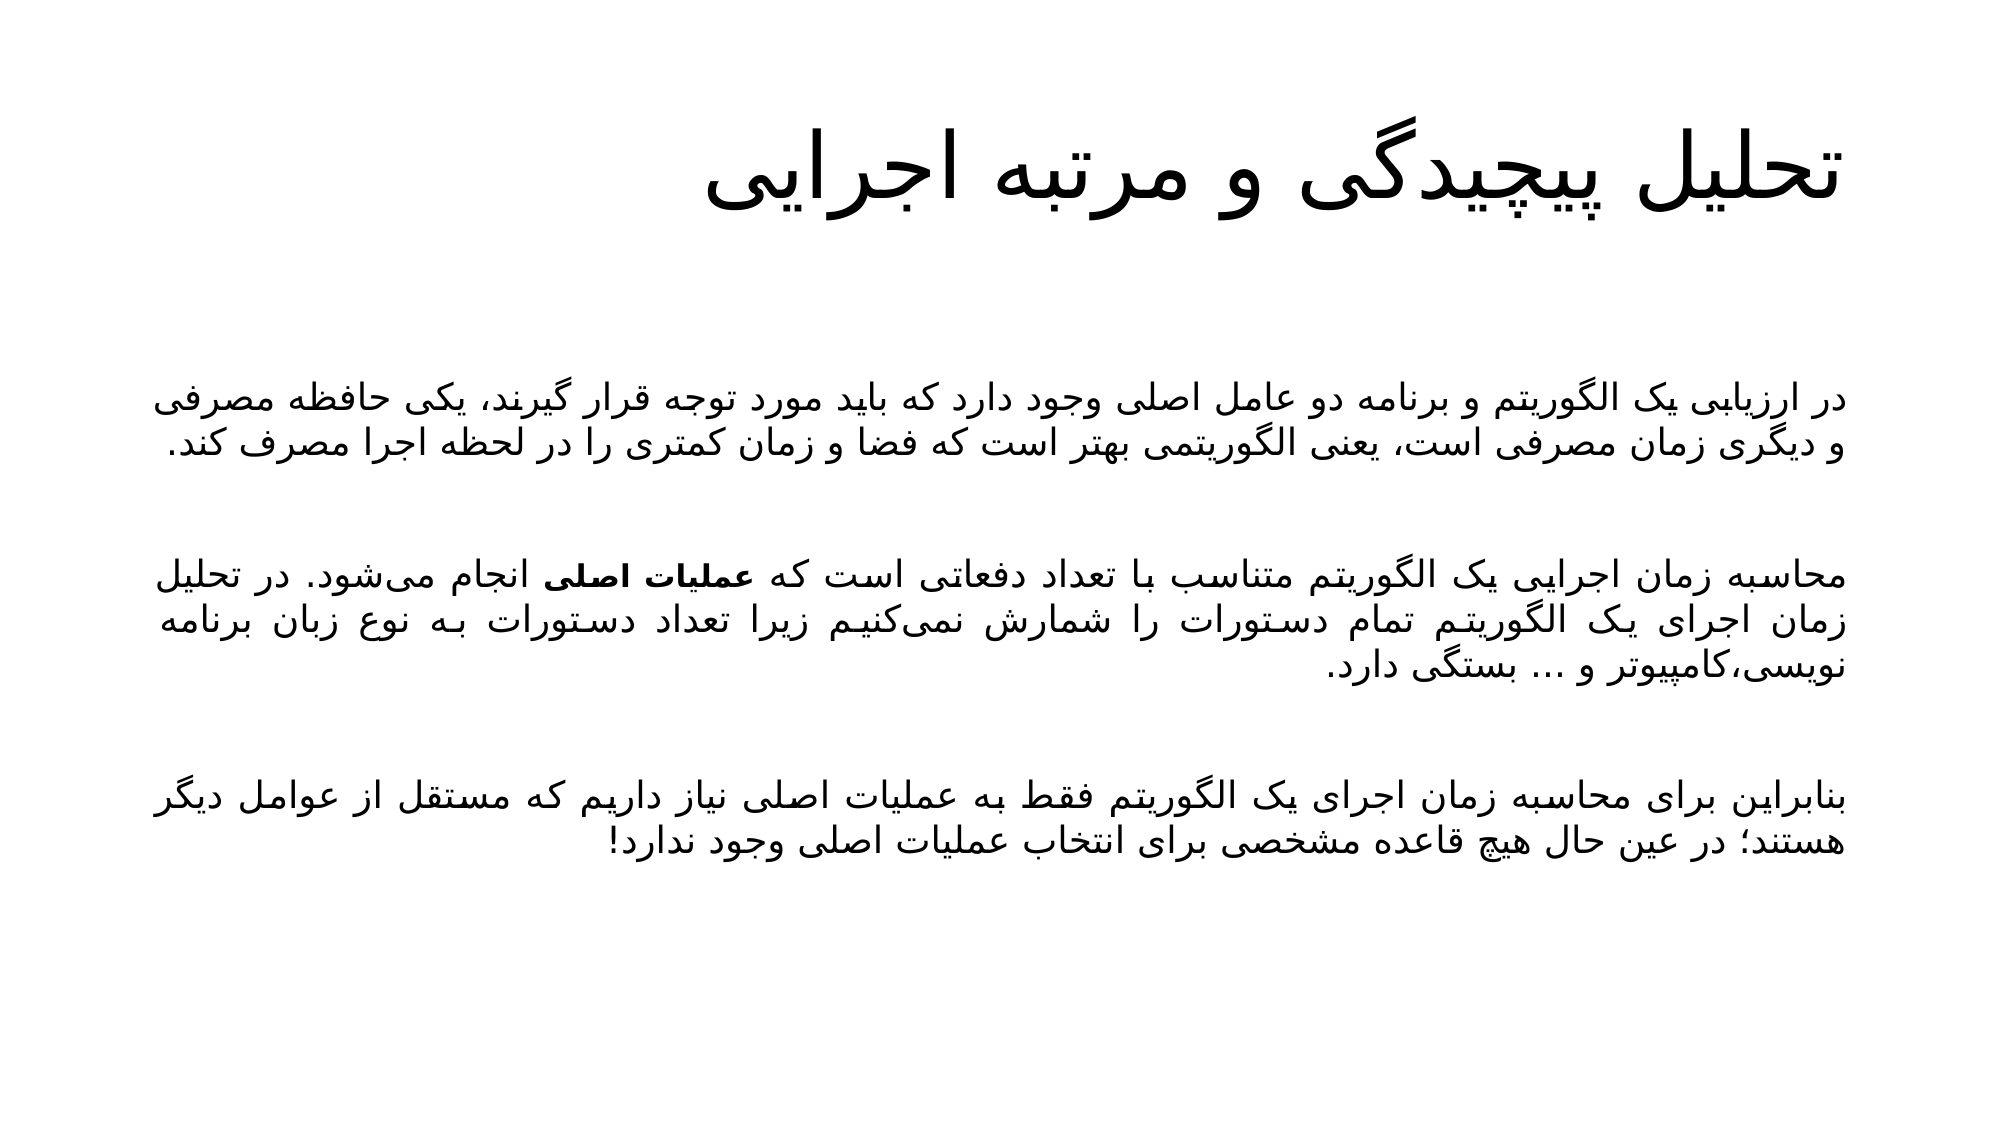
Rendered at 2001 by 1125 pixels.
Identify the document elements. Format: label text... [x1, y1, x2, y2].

title تحلیل پیچیدگی و مرتبه اجرایی [137, 59, 1863, 278]
list در ارزیابی یک الگوریتم و برنامه دو عامل اصلی وجود دارد که باید مورد توجه قرار گیرند، یکی حافظه مصرفی و دیگری زمان مصرفی است، یعنی الگوریتمی بهتر است که فضا و زمان کمتری را در لحظه اجرا مصرف کند. محاسبه زمان اجرایی یک الگوریتم متناسب با تعداد دفعاتی است که عملیات اصلی انجام می‌شود. در تحلیل زمان اجرای یک الگوریتم تمام دستورات را شمارش نمی‌کنیم زیرا تعداد دستورات به نوع زبان برنامه نویسی،کامپیوتر و ... بستگی دارد. بنابراین برای محاسبه زمان اجرای یک الگوریتم فقط به عملیات اصلی نیاز داریم که مستقل از عوامل دیگر هستند؛ در عین حال هیچ قاعده مشخصی برای انتخاب عملیات اصلی وجود ندارد! [137, 299, 1863, 1014]
